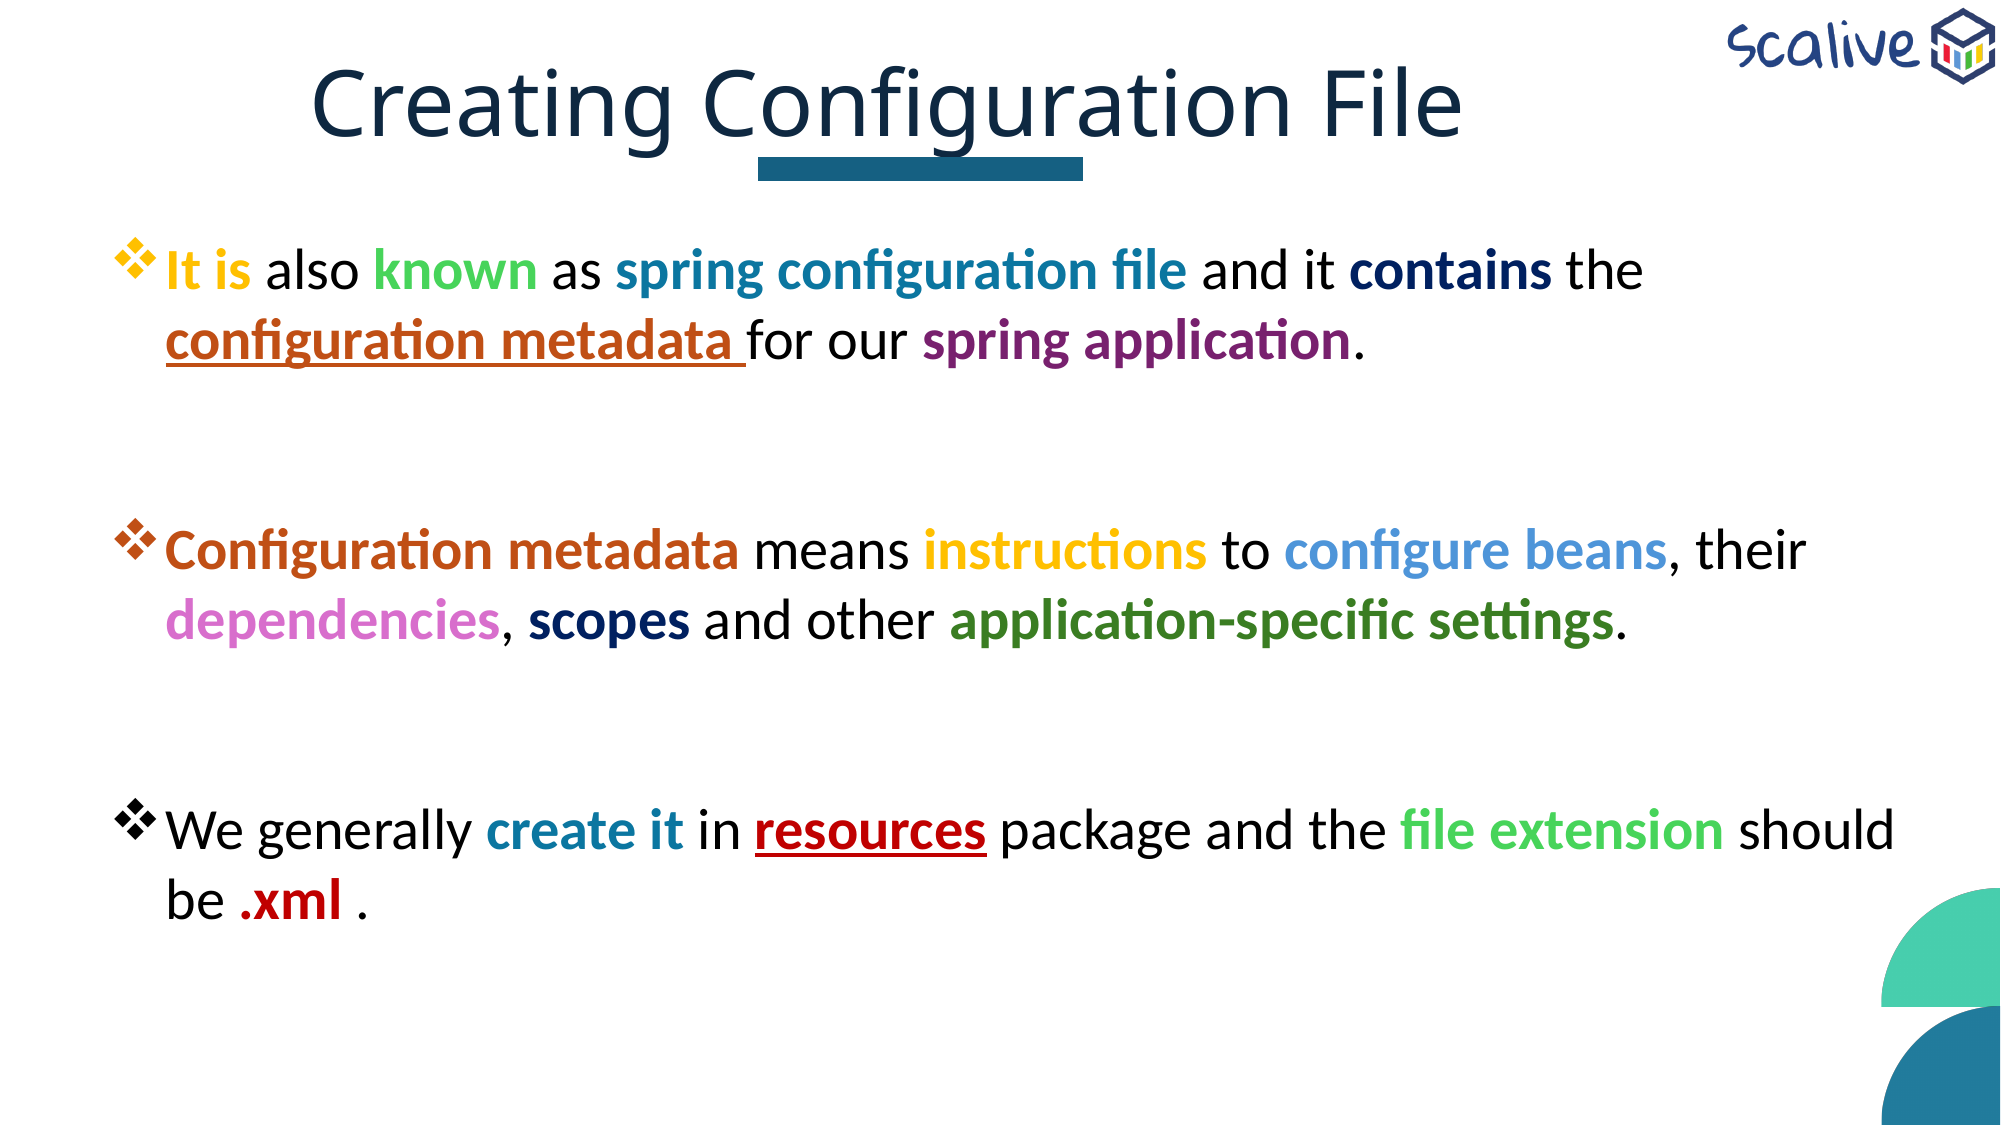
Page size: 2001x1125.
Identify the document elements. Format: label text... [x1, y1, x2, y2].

picture [1718, 0, 2000, 92]
text_box Creating Configuration File [295, 37, 1803, 163]
text_box [1881, 1006, 2000, 1125]
text_box [1881, 888, 2000, 1006]
text_box It is also known as spring configuration file and it contains the configuration metadata for our spring application. Configuration metadata means instructions to configure beans, their dependencies, scopes and other application-specific settings. We generally create it in resources package and the file extension should be .xml . [94, 223, 1967, 939]
